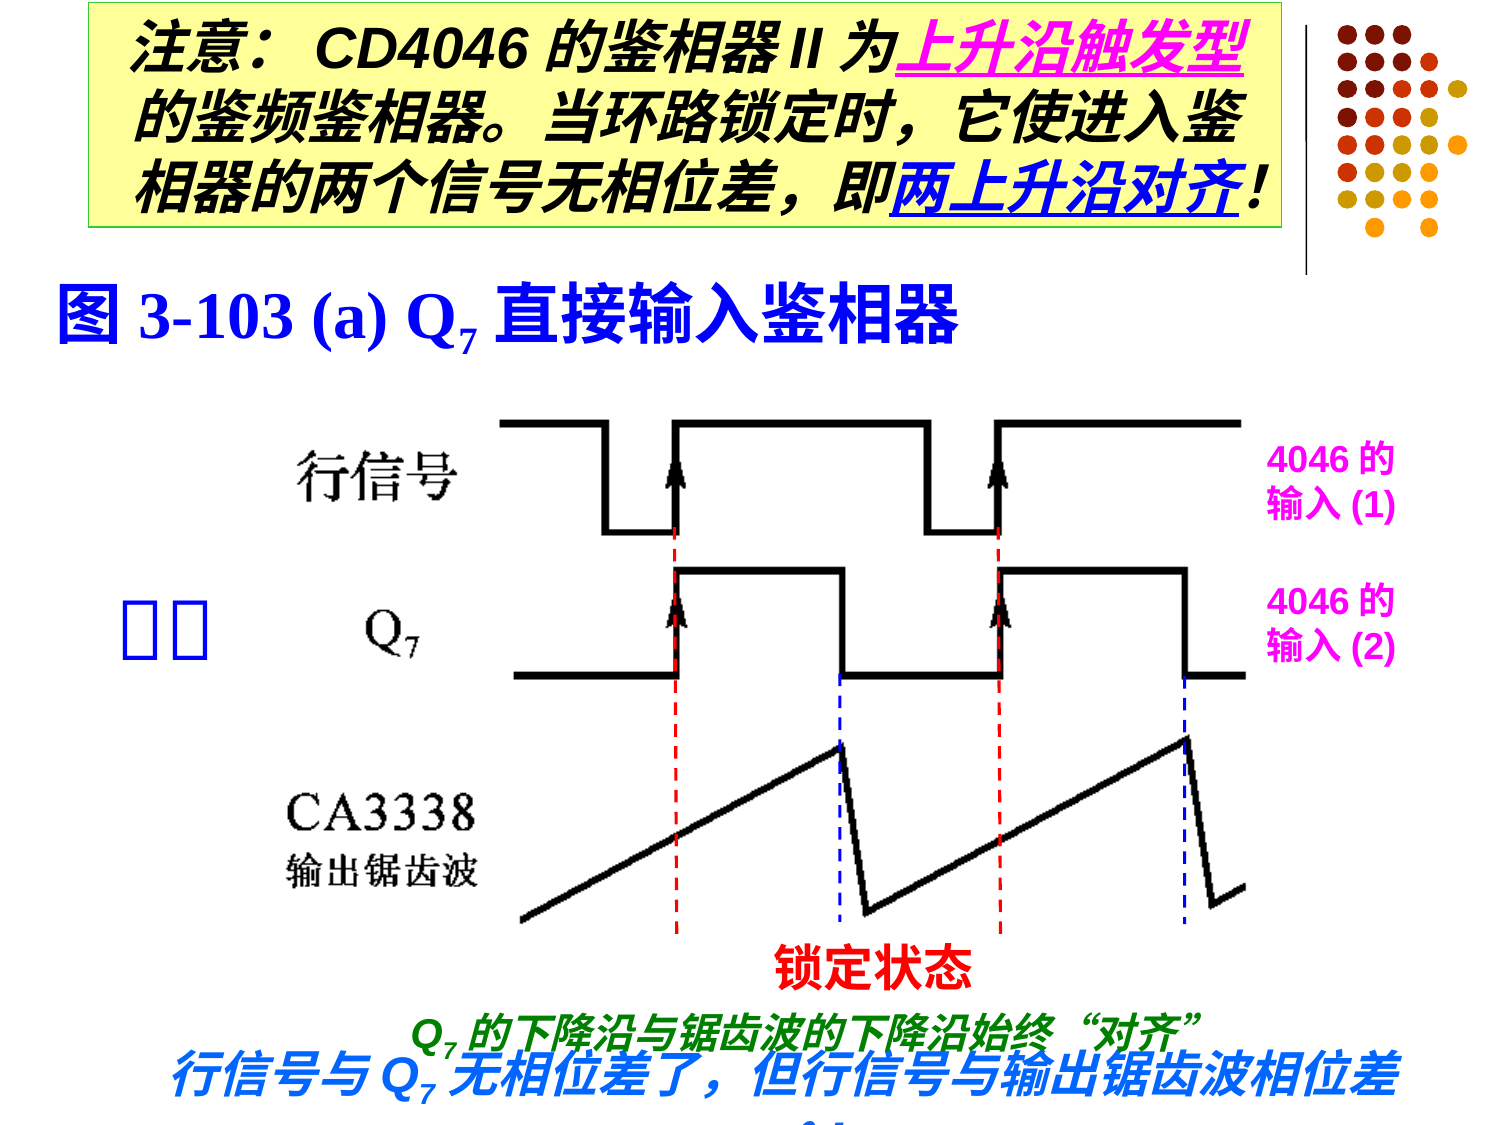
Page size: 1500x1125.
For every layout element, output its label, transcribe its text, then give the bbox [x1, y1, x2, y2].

text_box 行信号与Q7无相位差了，但行信号与输出锯齿波相位差180！ [82, 1034, 1495, 1125]
text_box Q7的下降沿与锯齿波的下降沿始终“对齐” [395, 999, 1243, 1072]
text_box 4046的 输入(2) [1271, 569, 1430, 675]
text_box 4046的 输入(1) [1271, 427, 1430, 533]
text_box 锁定状态 [490, 944, 1258, 1004]
text_box 图3-103 (a) Q7直接输入鉴相器 [41, 262, 1447, 370]
text_box 注意：CD4046的鉴相器II为上升沿触发型的鉴频鉴相器。当环路锁定时，它使进入鉴相器的两个信号无相位差，即两上升沿对齐！ [88, 2, 1282, 228]
text_box  [41, 569, 272, 685]
picture [277, 408, 1268, 935]
